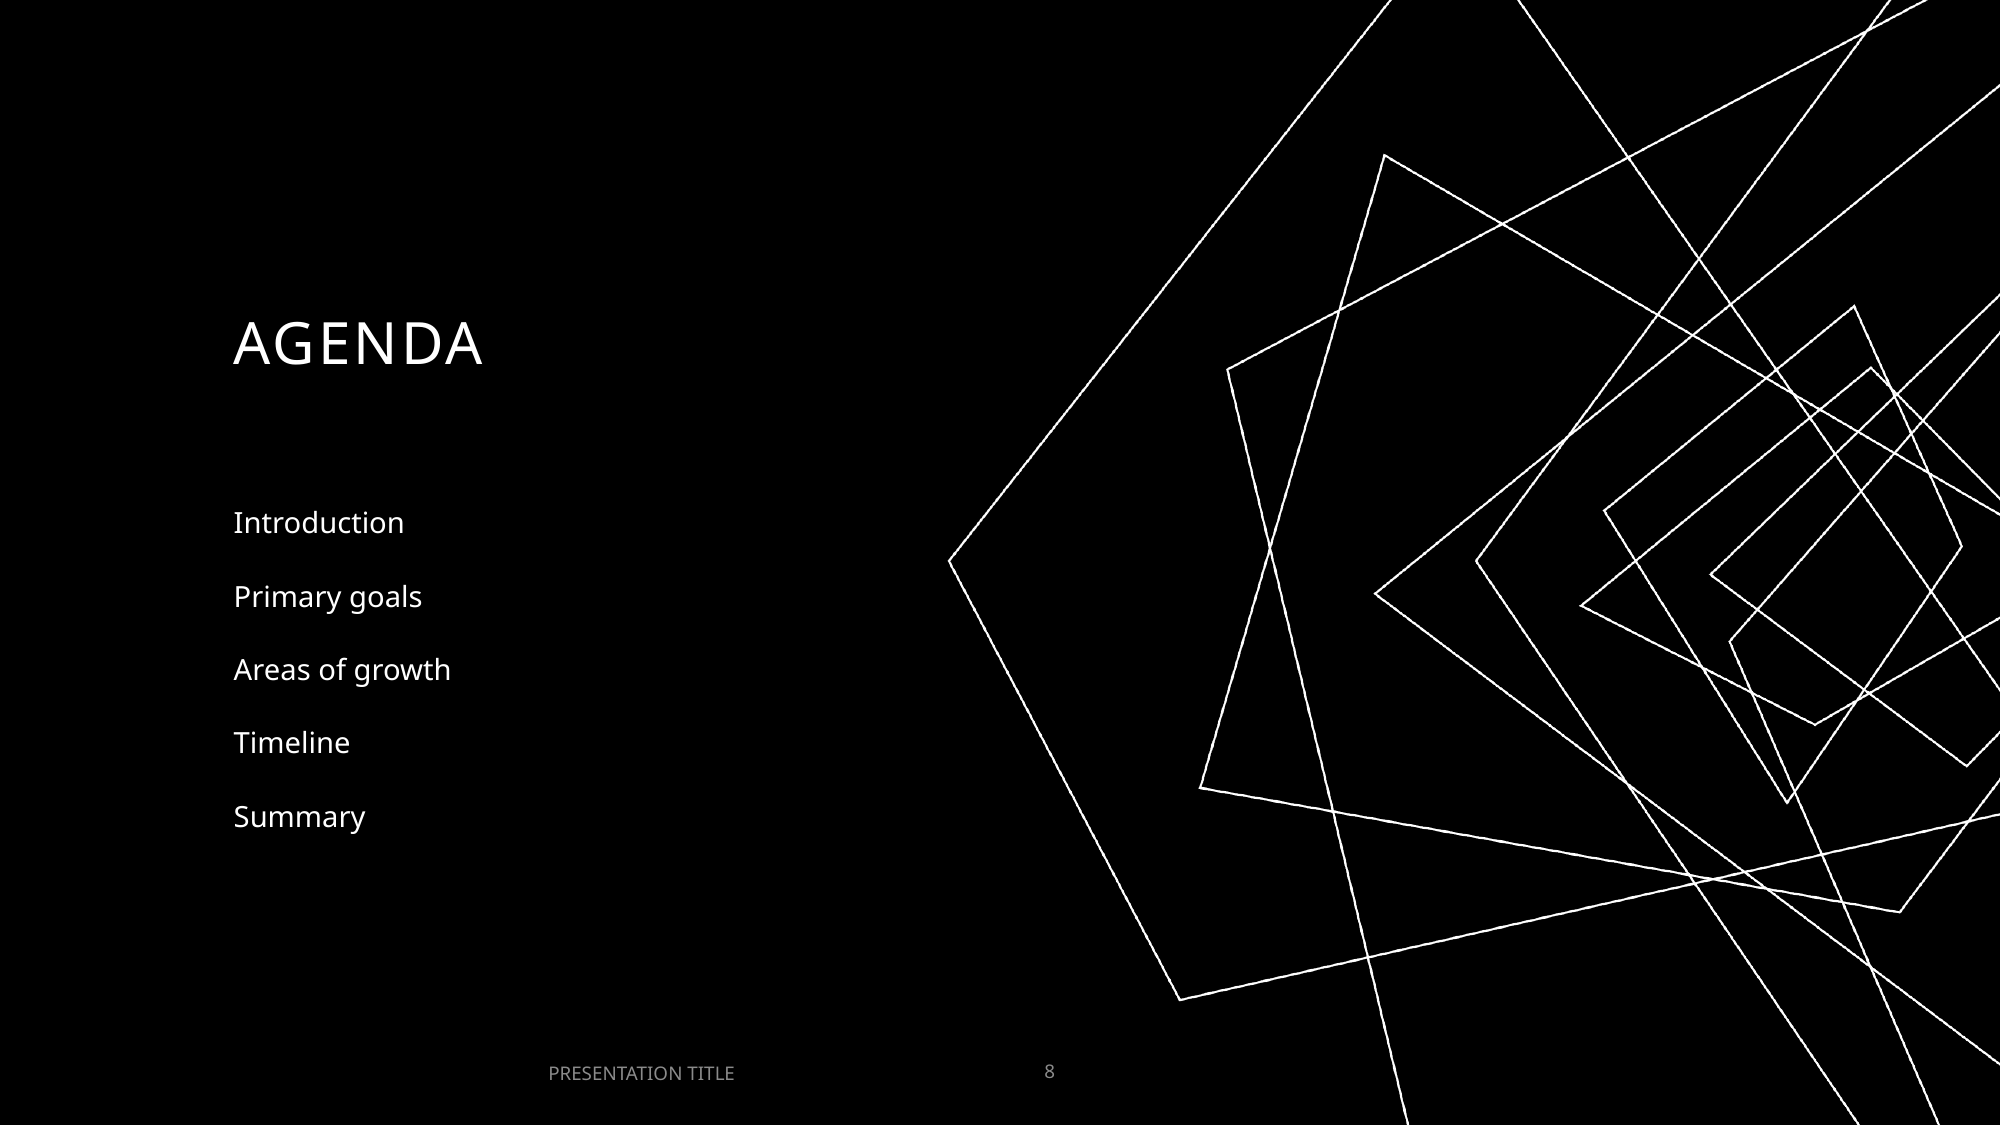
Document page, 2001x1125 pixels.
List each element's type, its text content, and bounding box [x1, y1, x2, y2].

footer PRESENTATION TITLE [437, 1042, 846, 1103]
picture [900, 0, 2000, 1125]
list Introduction Primary goals Areas of growth Timeline Summary [218, 479, 694, 893]
slide_number 8 [908, 1042, 1071, 1103]
title AGENDA [218, 167, 694, 385]
